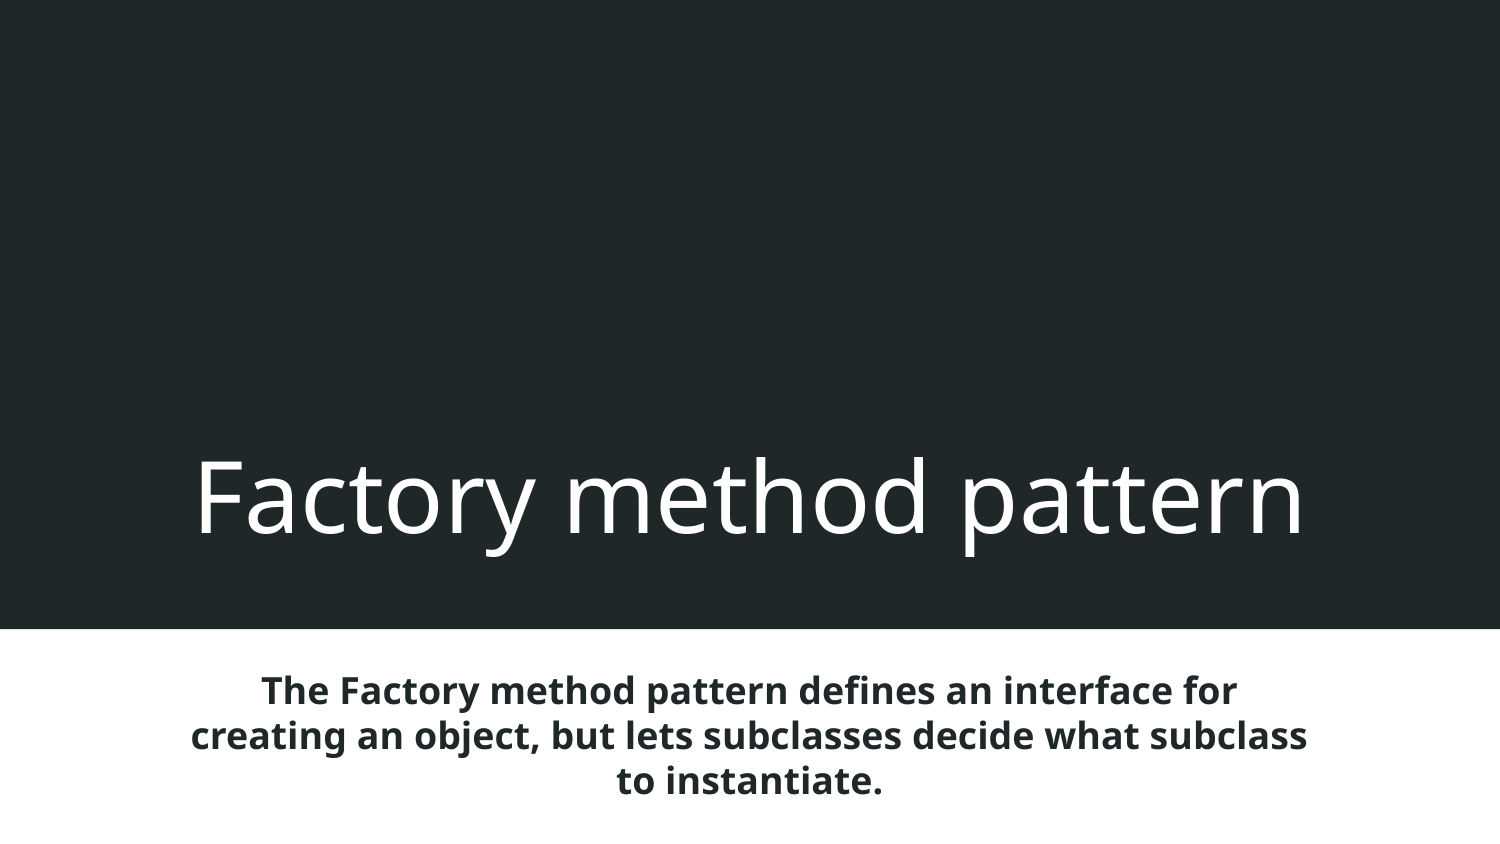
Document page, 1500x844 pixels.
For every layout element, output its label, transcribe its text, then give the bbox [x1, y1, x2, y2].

title Factory method pattern [166, 259, 1334, 569]
subtitle The Factory method pattern defines an interface for creating an object, but lets subclasses decide what subclass to instantiate. [166, 652, 1334, 817]
